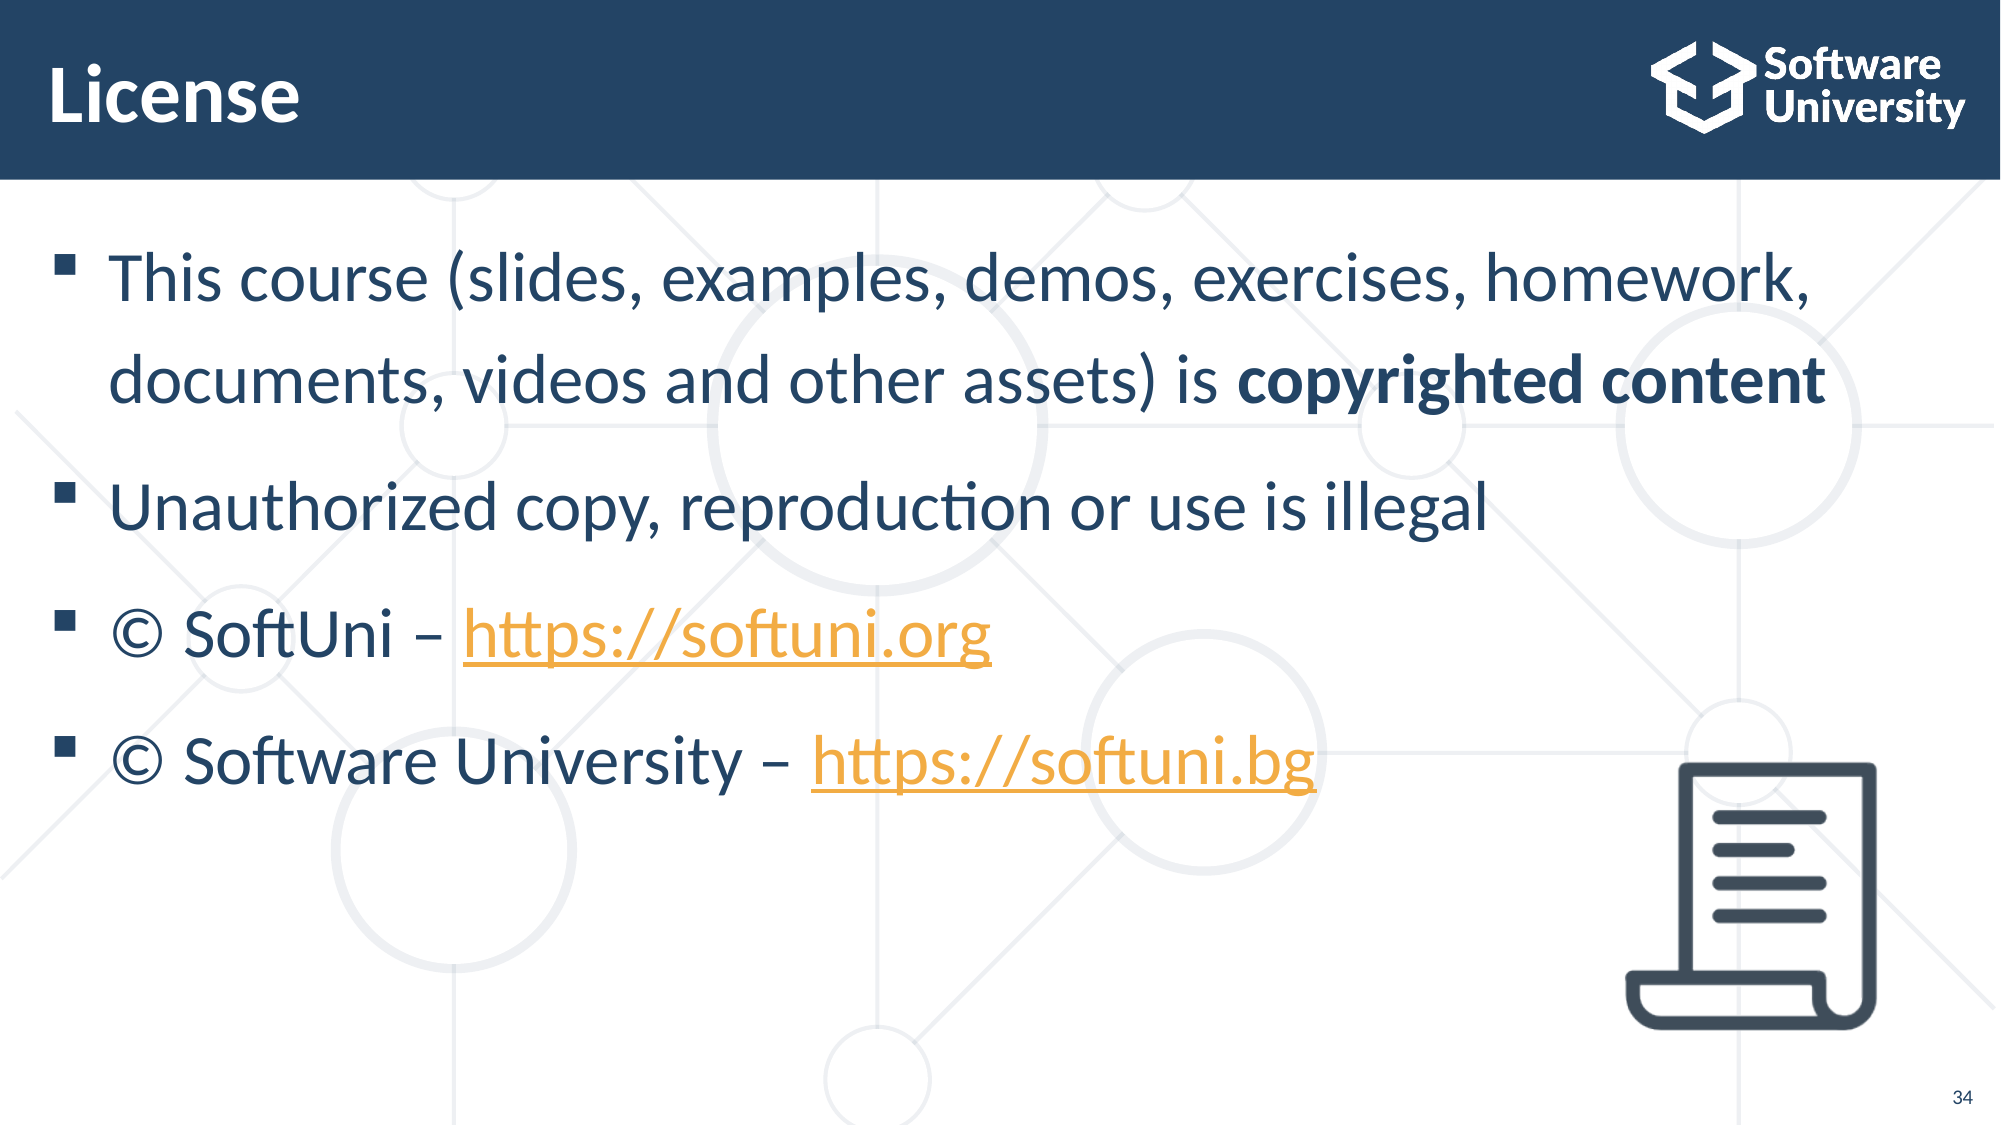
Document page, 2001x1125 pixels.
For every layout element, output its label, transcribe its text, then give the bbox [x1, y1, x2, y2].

title License [31, 16, 1625, 162]
slide_number ‹#› [1927, 1067, 1989, 1117]
picture [1651, 41, 1966, 134]
list This course (slides, examples, demos, exercises, homework, documents, videos and other assets) is copyrighted content Unauthorized copy, reproduction or use is illegal © SoftUni – https://softuni.org © Software University – https://softuni.bg [31, 208, 1970, 1104]
picture [1598, 728, 1916, 1065]
